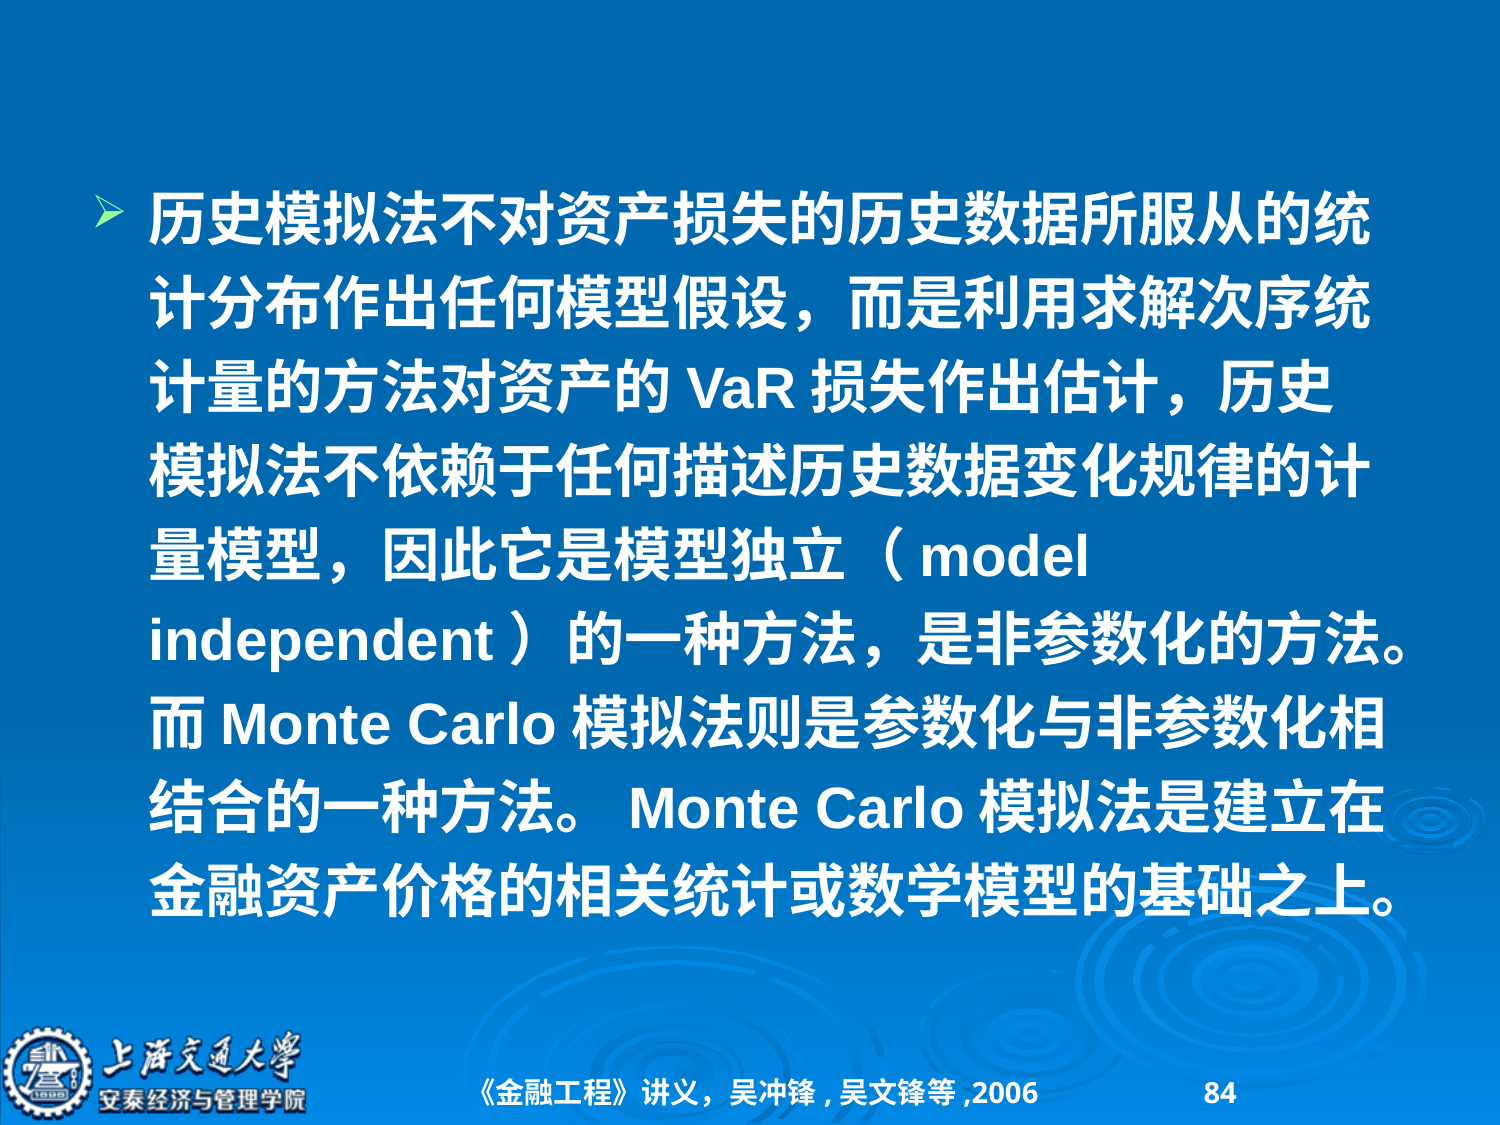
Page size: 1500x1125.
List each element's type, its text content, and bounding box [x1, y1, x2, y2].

picture [0, 1017, 313, 1125]
list 历史模拟法不对资产损失的历史数据所服从的统计分布作出任何模型假设，而是利用求解次序统计量的方法对资产的VaR损失作出估计，历史模拟法不依赖于任何描述历史数据变化规律的计量模型，因此它是模型独立（model independent）的一种方法，是非参数化的方法。而Monte Carlo模拟法则是参数化与非参数化相结合的一种方法。Monte Carlo模拟法是建立在金融资产价格的相关统计或数学模型的基础之上。 [76, 160, 1408, 1049]
